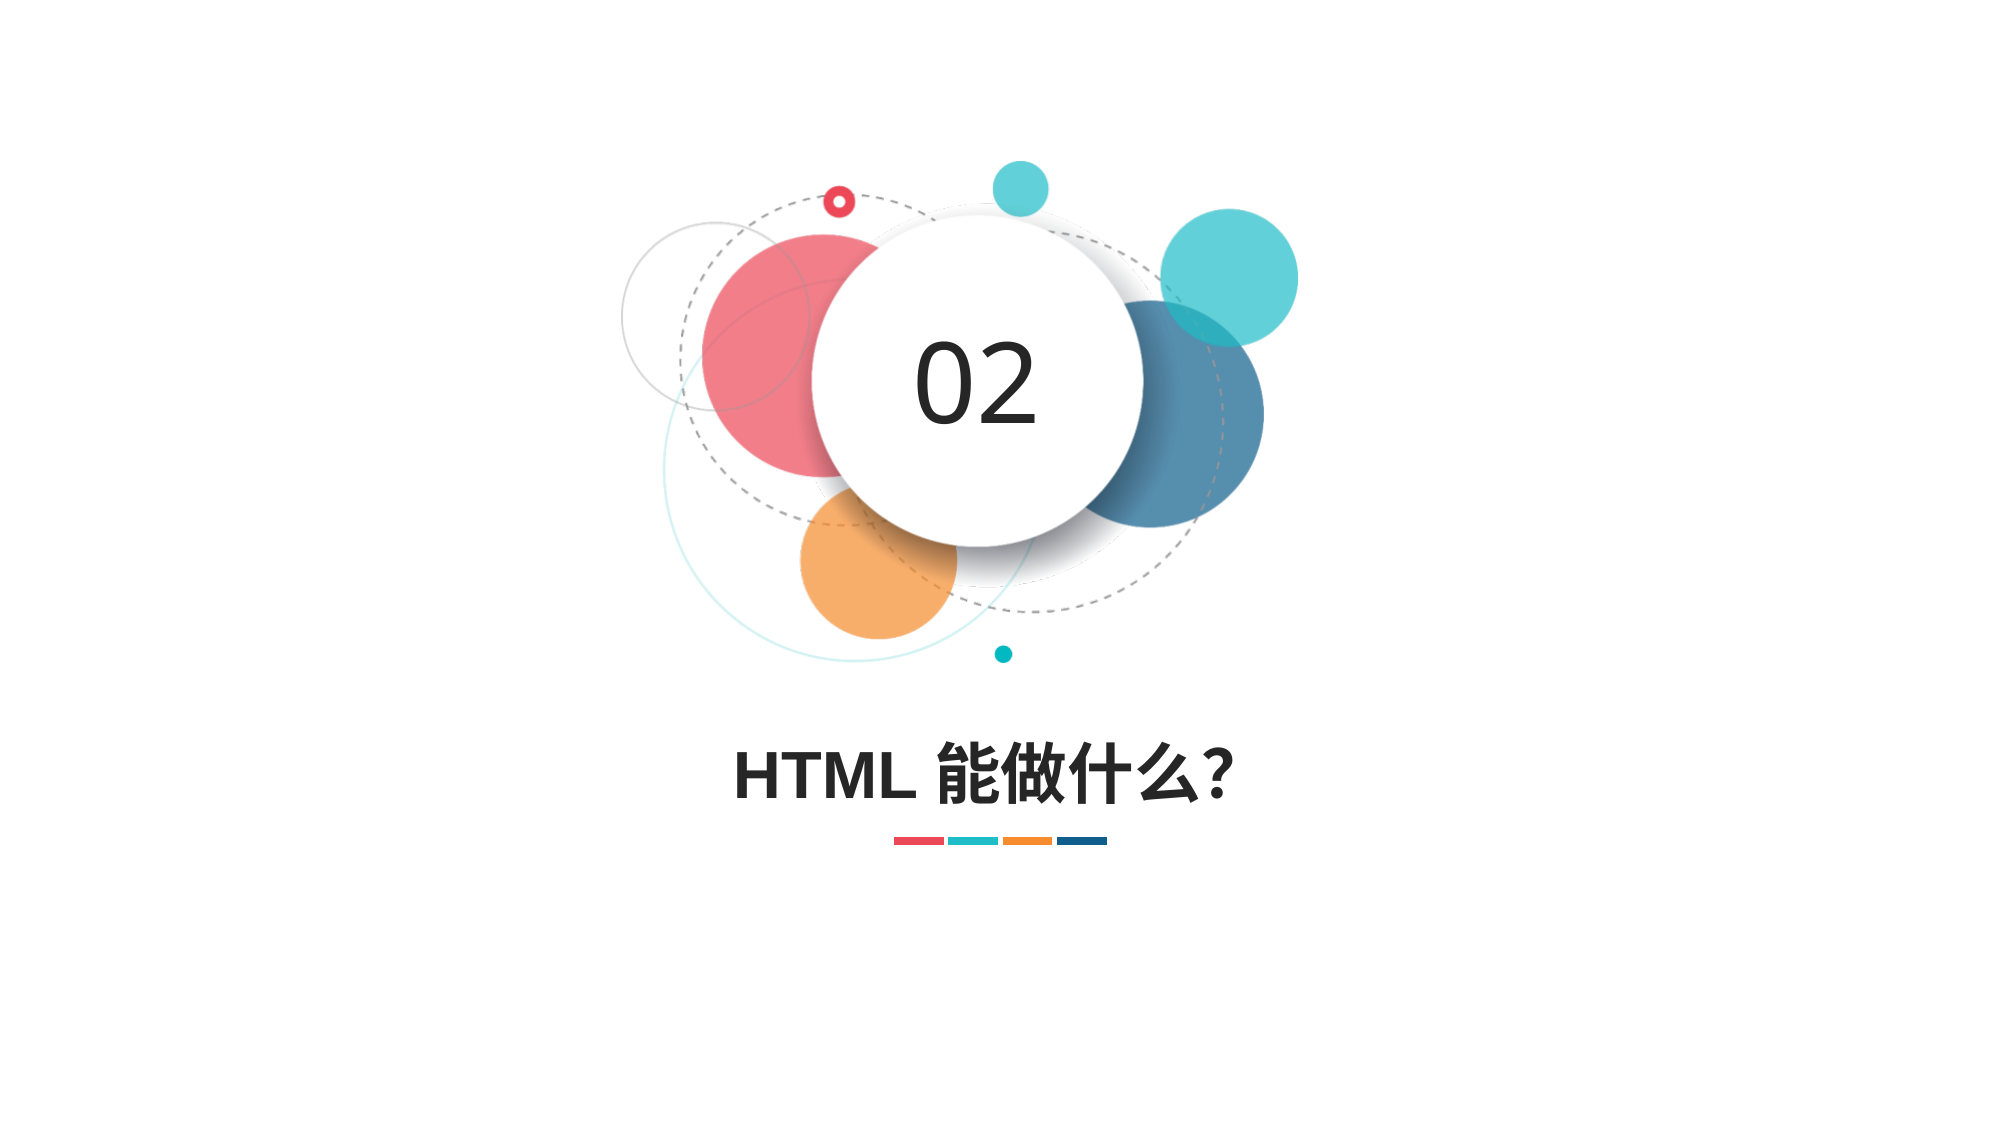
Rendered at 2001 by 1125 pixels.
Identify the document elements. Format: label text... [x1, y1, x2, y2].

text_box HTML能做什么？ [718, 724, 1283, 820]
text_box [621, 161, 1298, 663]
